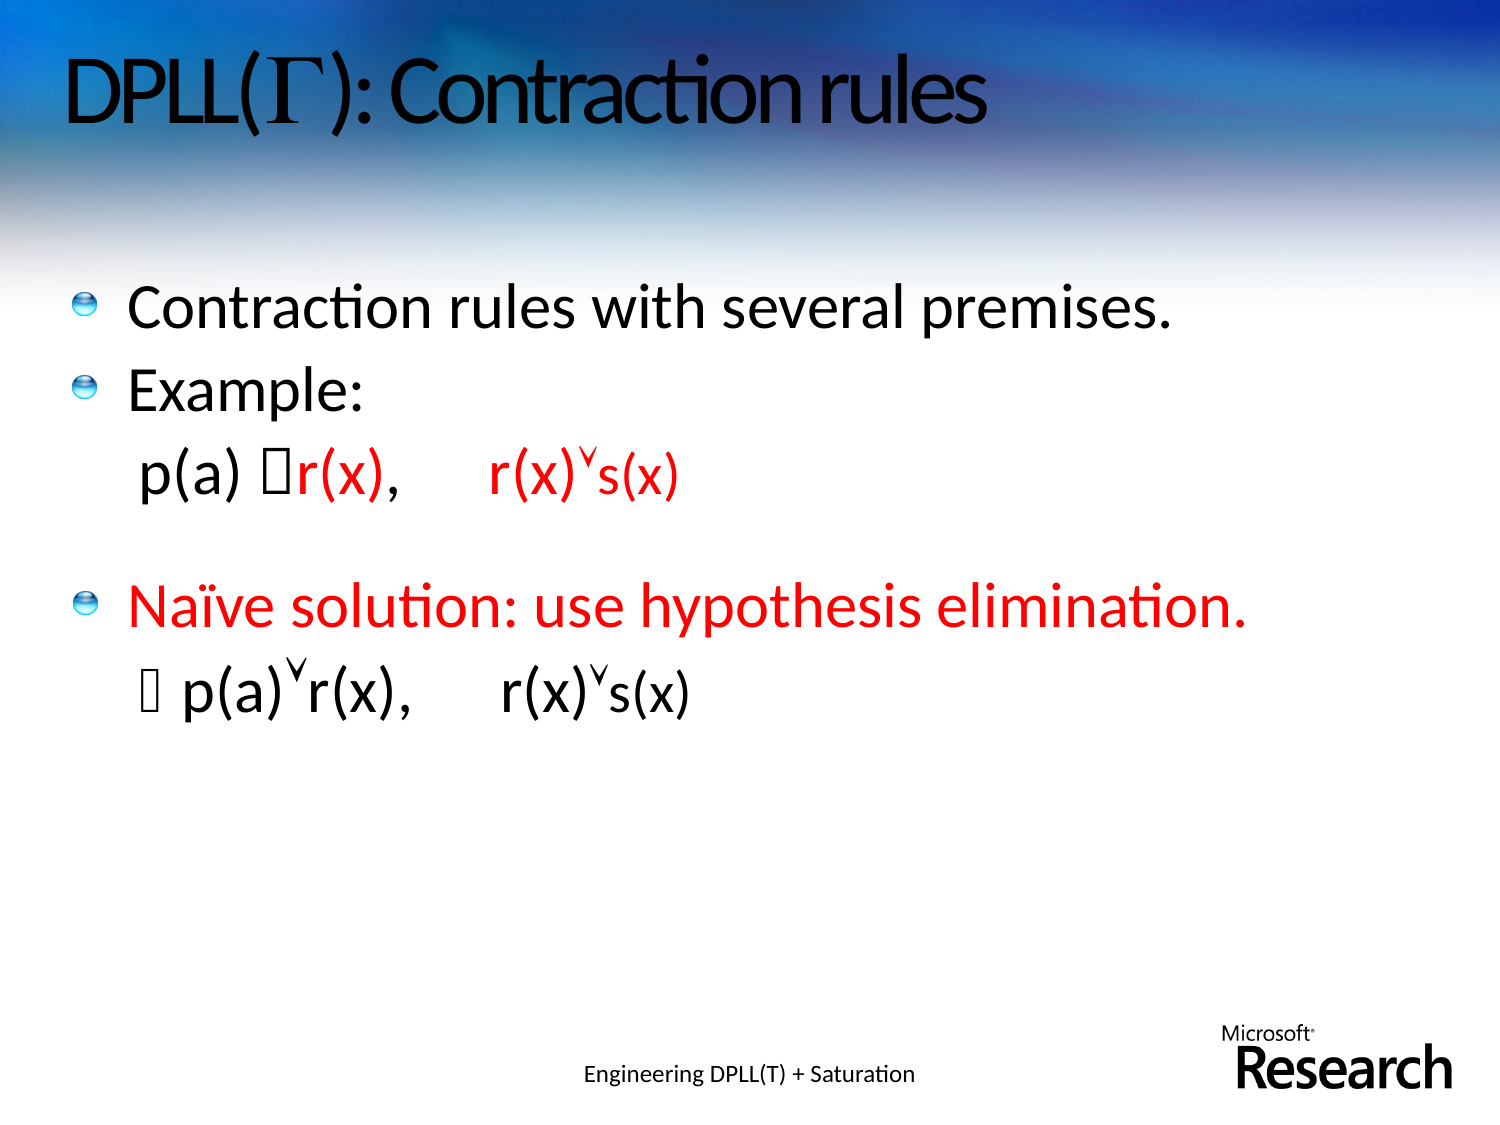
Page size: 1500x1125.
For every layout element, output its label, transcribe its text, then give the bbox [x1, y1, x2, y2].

text_box Naïve solution: use hypothesis elimination. p(a)r(x), r(x)s(x) [64, 571, 1440, 810]
footer Engineering DPLL(T) + Saturation [512, 1042, 988, 1103]
title DPLL(): Contraction rules [62, 37, 1438, 148]
picture [0, 0, 1500, 1125]
text_box Contraction rules with several premises. Example: p(a) r(x), r(x)s(x) [63, 273, 1439, 509]
